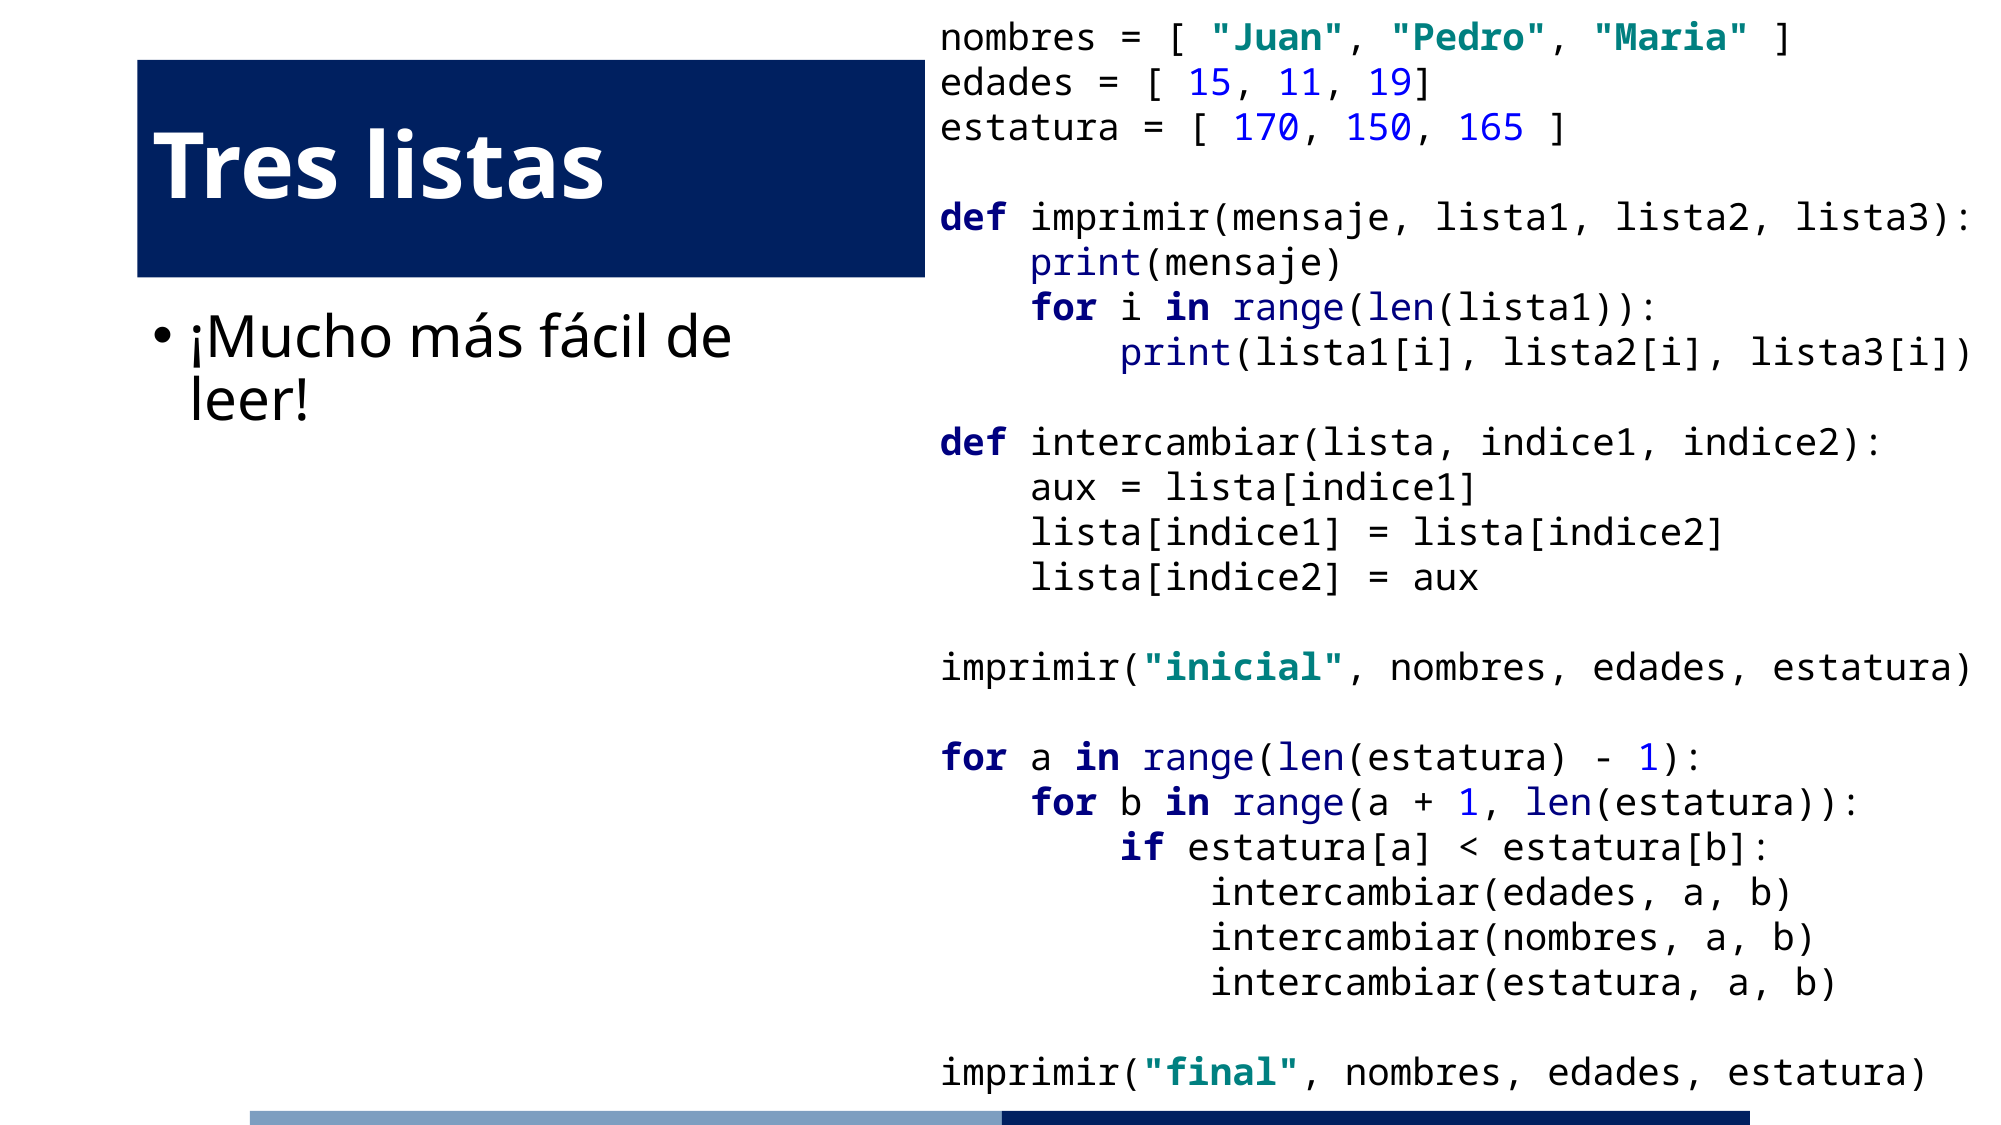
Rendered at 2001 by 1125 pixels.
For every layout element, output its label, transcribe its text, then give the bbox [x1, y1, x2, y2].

text_box nombres = [ "Juan", "Pedro", "Maria" ] edades = [ 15, 11, 19] estatura = [ 170, 150, 165 ] def imprimir(mensaje, lista1, lista2, lista3): print(mensaje) for i in range(len(lista1)): print(lista1[i], lista2[i], lista3[i]) def intercambiar(lista, indice1, indice2): aux = lista[indice1] lista[indice1] = lista[indice2] lista[indice2] = aux imprimir("inicial", nombres, edades, estatura) for a in range(len(estatura) - 1): for b in range(a + 1, len(estatura)): if estatura[a] < estatura[b]: intercambiar(edades, a, b) intercambiar(nombres, a, b) intercambiar(estatura, a, b) imprimir("final", nombres, edades, estatura) [925, 5, 1990, 1101]
list ¡Mucho más fácil de leer! [137, 299, 851, 1014]
title Tres listas [137, 59, 925, 278]
